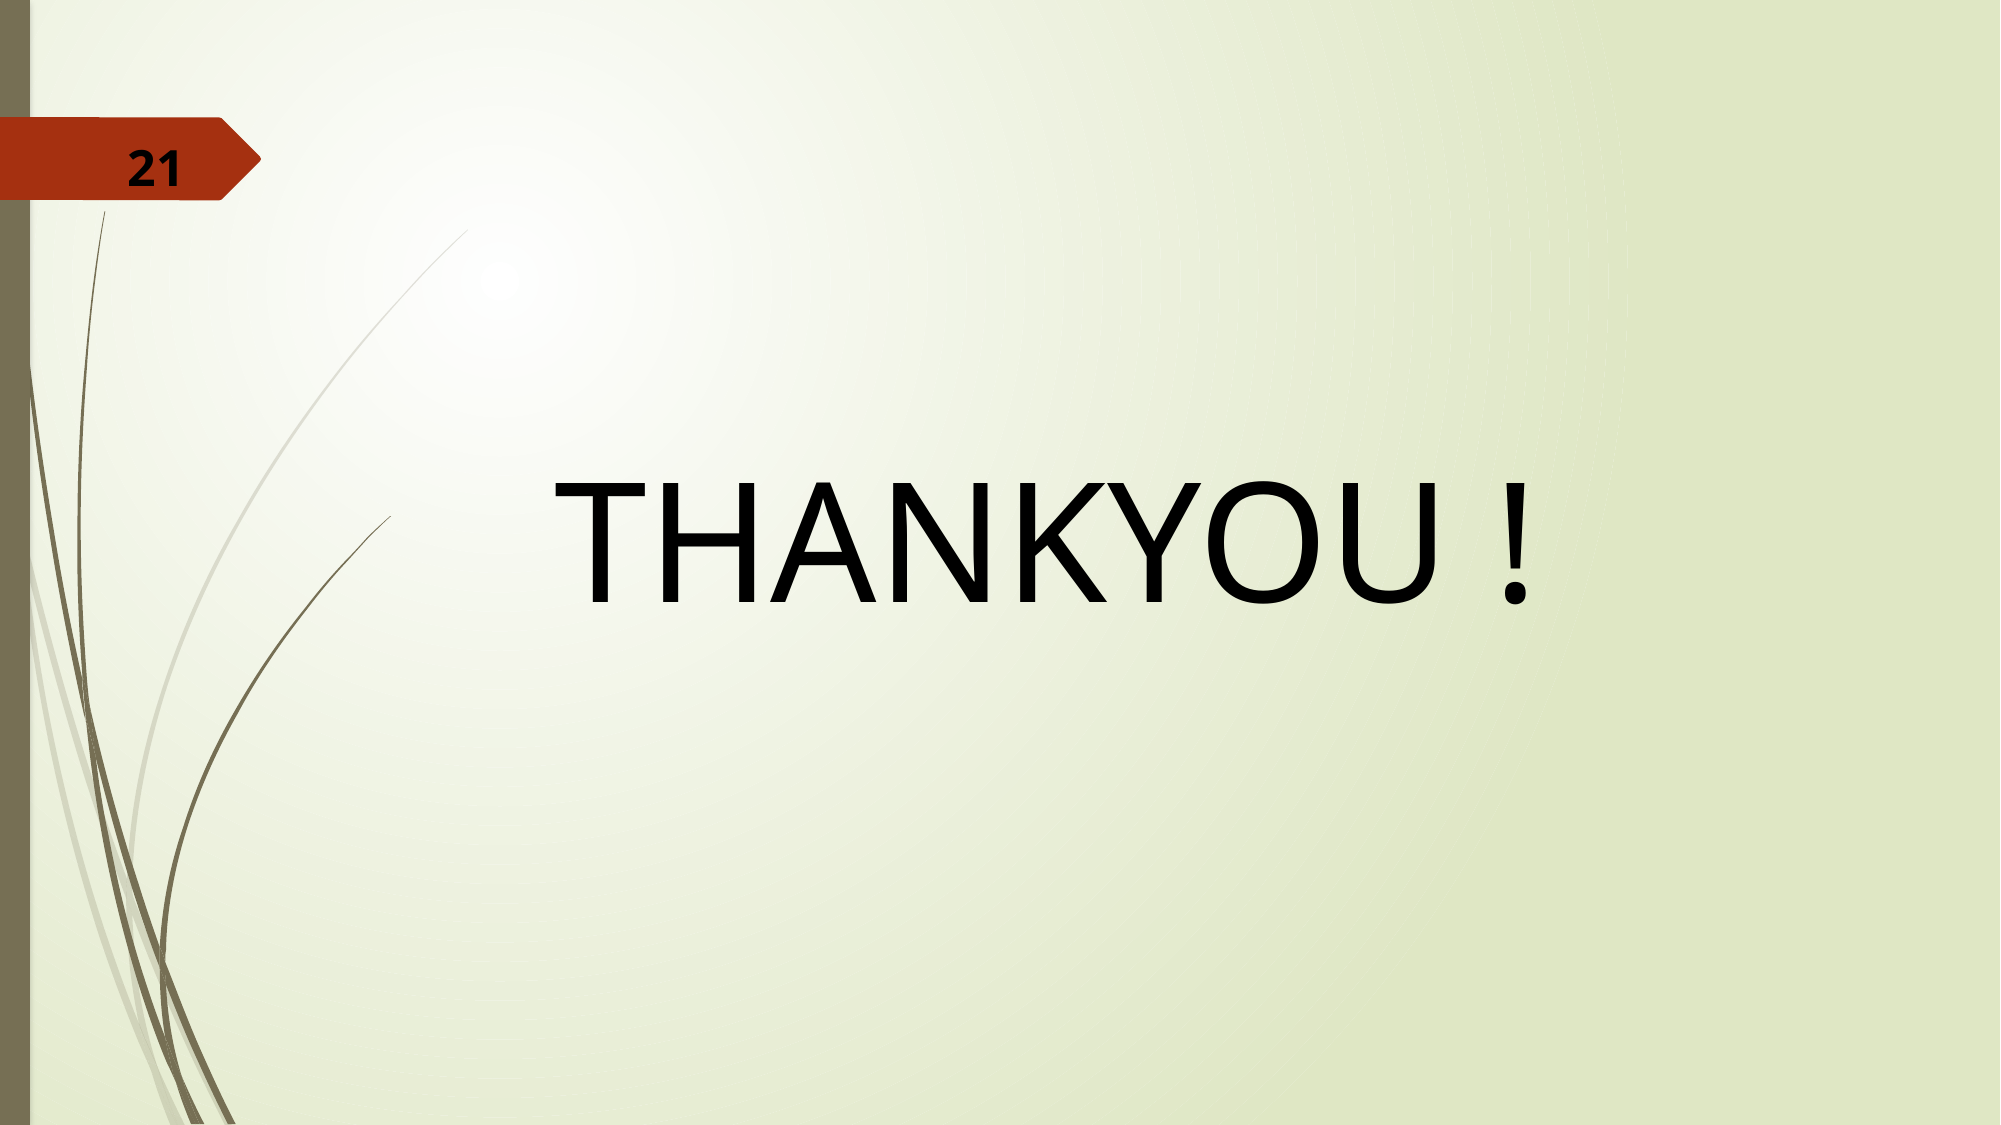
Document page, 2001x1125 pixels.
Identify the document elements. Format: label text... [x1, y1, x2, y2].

text_box THANKYOU ! [540, 0, 1710, 643]
text_box 21 [112, 128, 228, 204]
